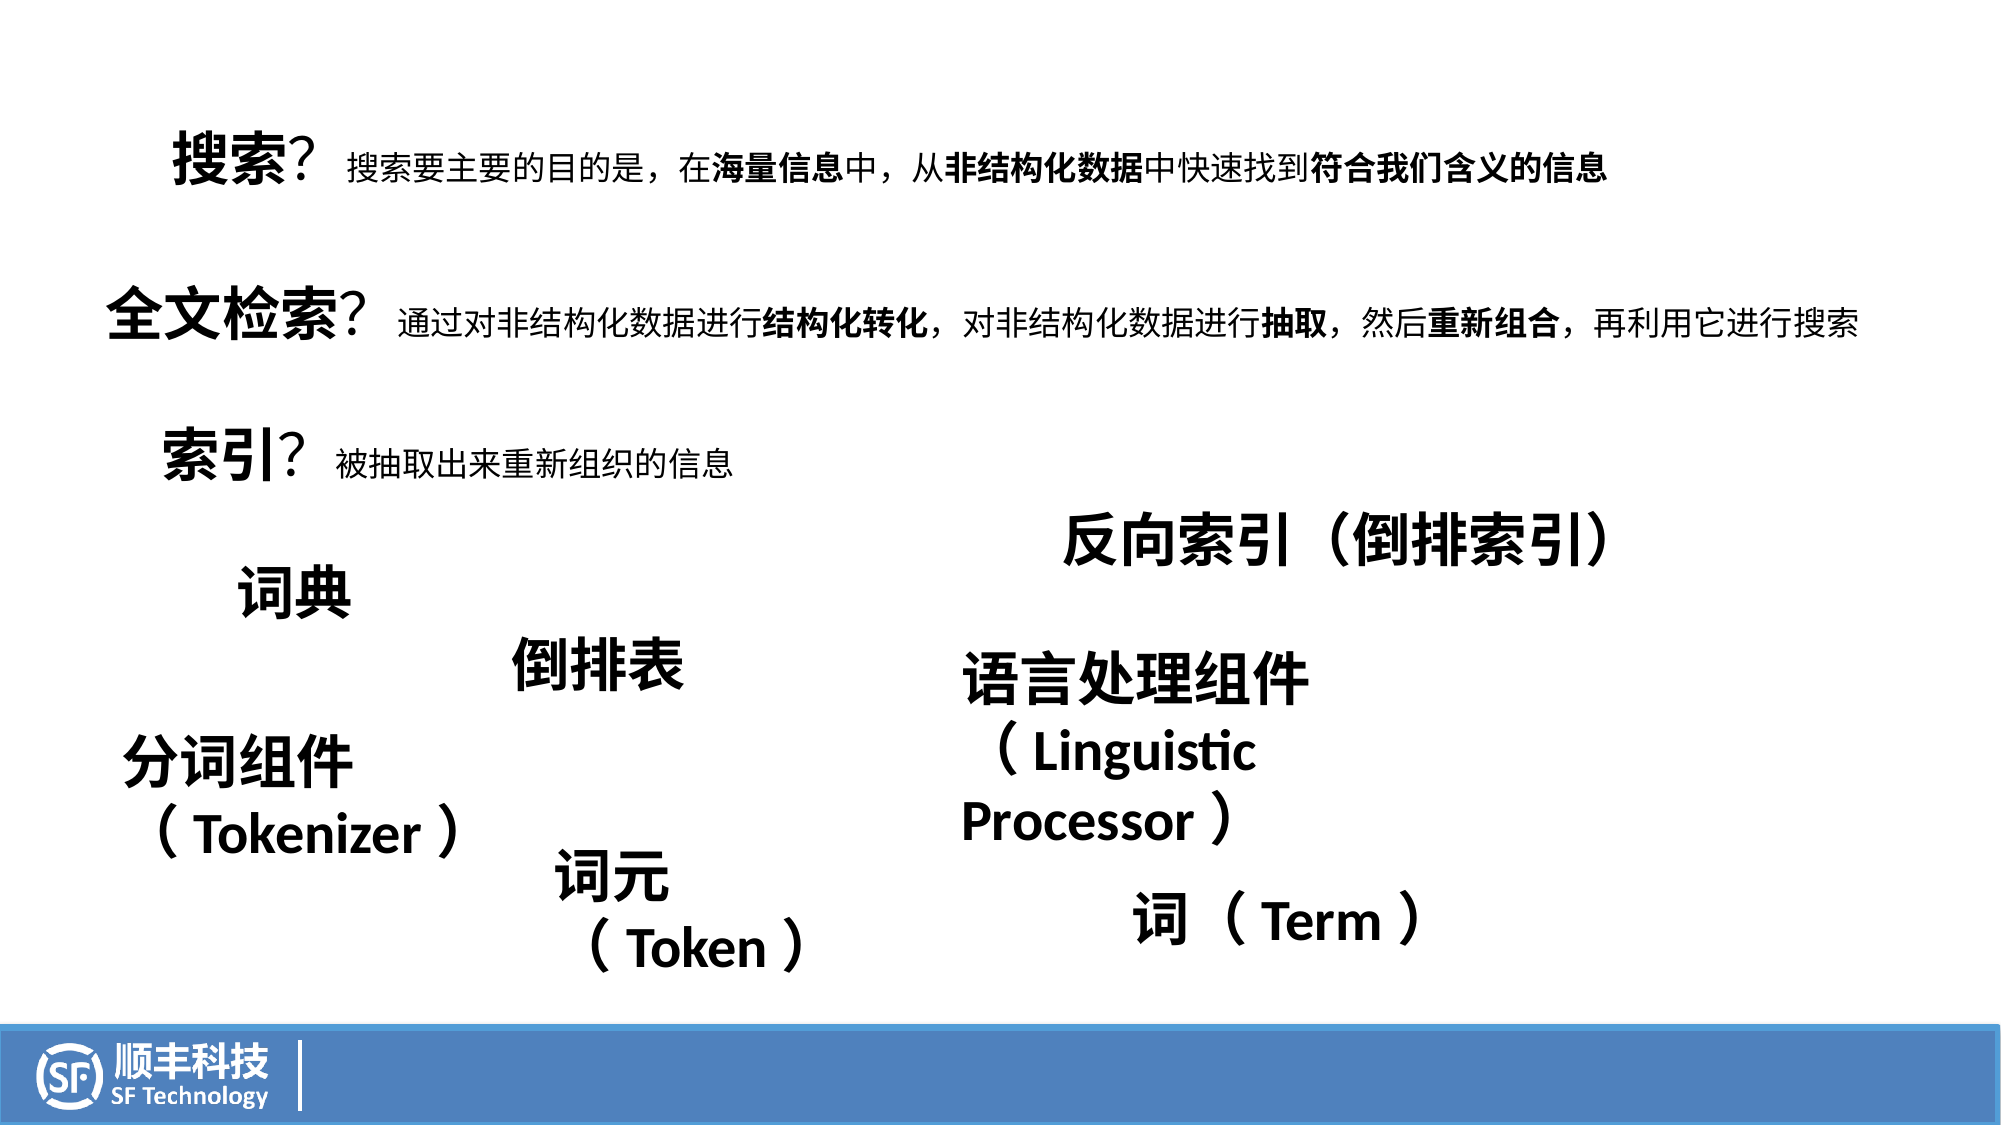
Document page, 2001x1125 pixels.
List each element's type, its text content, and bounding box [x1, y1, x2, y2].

text_box 分词组件（Tokenizer） [106, 718, 524, 873]
text_box 词元（Token） [539, 831, 956, 987]
text_box 倒排表 [496, 620, 914, 706]
text_box 全文检索？通过对非结构化数据进行结构化转化，对非结构化数据进行抽取，然后重新组合，再利用它进行搜索 [91, 269, 1910, 355]
text_box 搜索？搜索要主要的目的是，在海量信息中，从非结构化数据中快速找到符合我们含义的信息 [51, 114, 1910, 200]
text_box 词典 [221, 548, 369, 634]
text_box 索引？被抽取出来重新组织的信息 [146, 410, 793, 496]
text_box 词（Term） [1116, 874, 1534, 960]
picture [34, 1025, 292, 1125]
text_box 反向索引（倒排索引） [1046, 496, 1734, 581]
text_box 语言处理组件（Linguistic Processor） [946, 634, 1510, 860]
